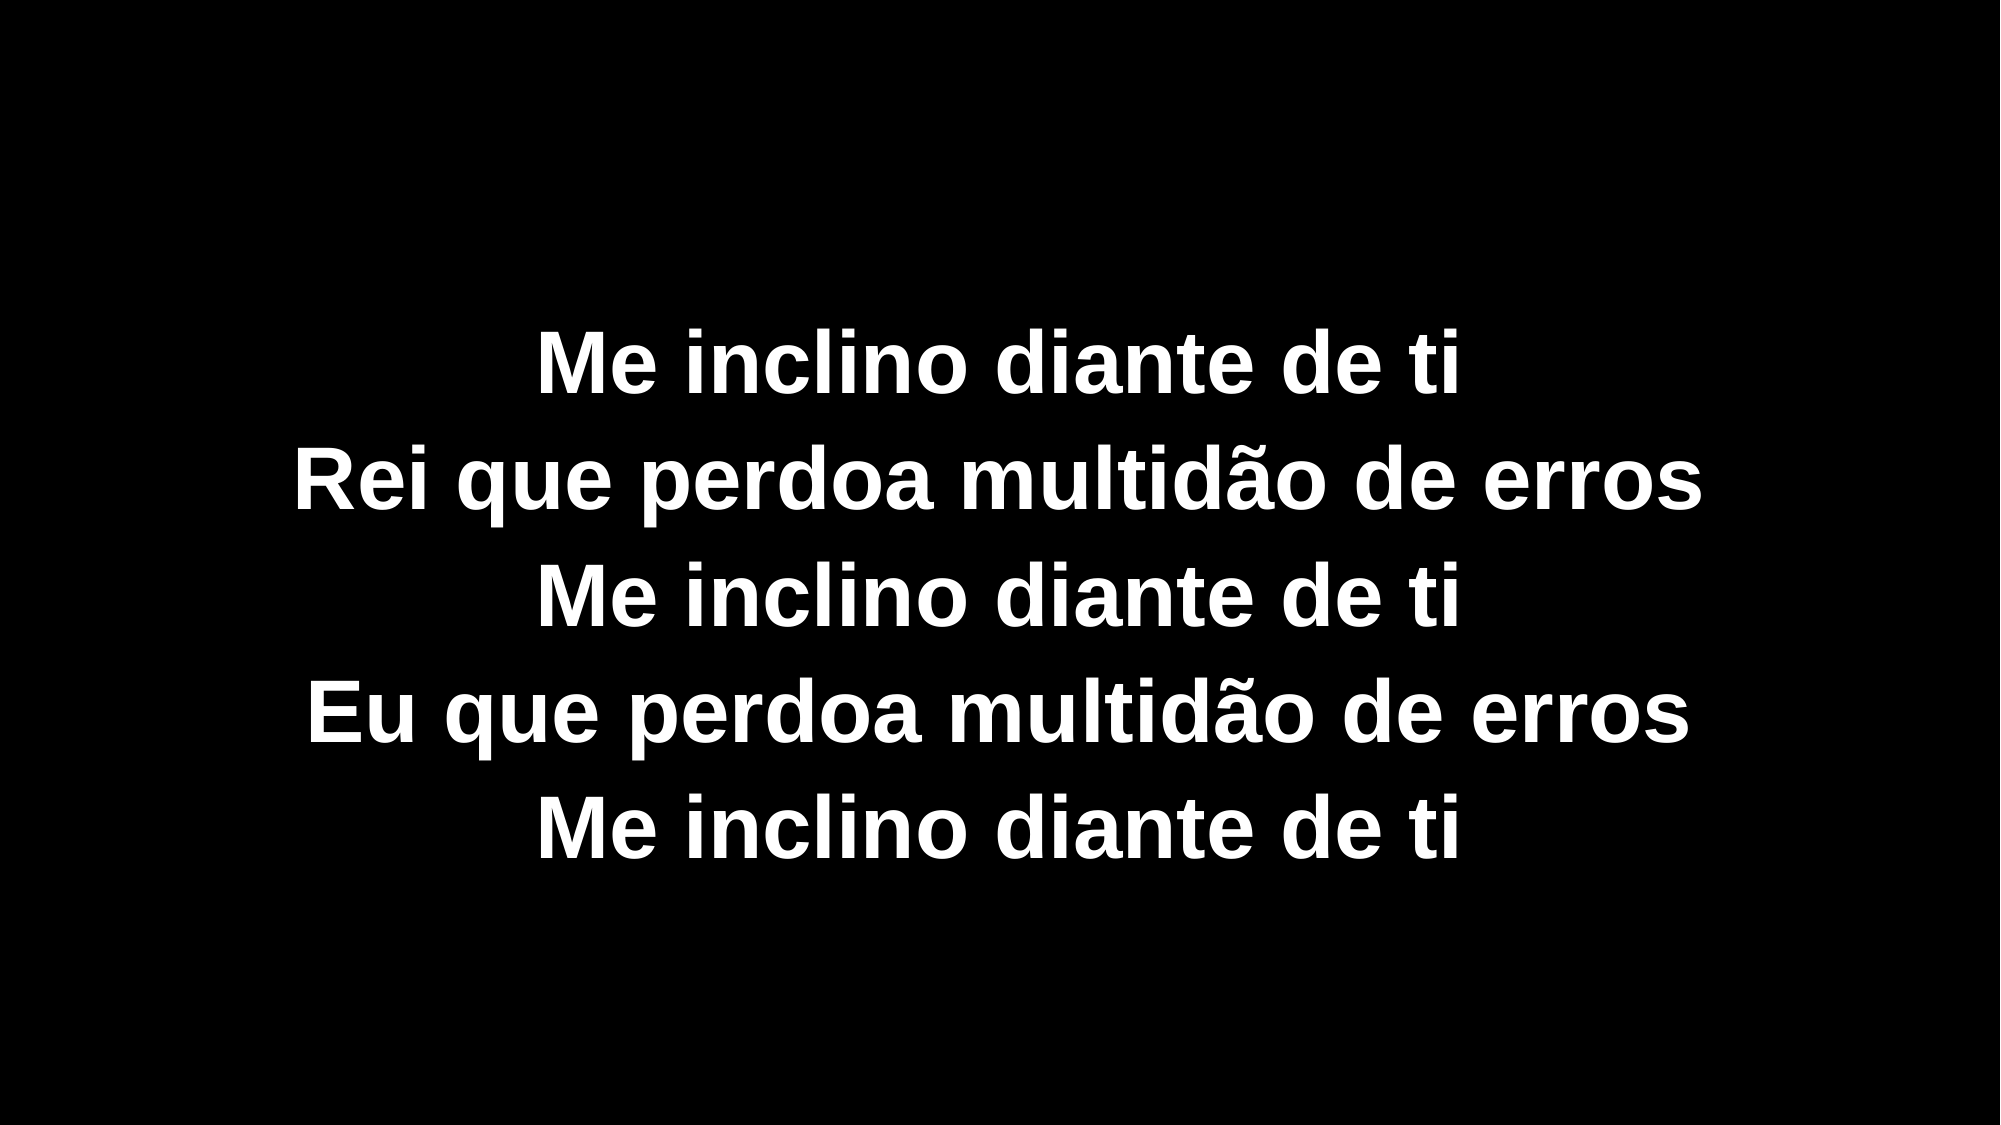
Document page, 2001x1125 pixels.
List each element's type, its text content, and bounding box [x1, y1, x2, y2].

list Me inclino diante de ti Rei que perdoa multidão de erros Me inclino diante de ti Eu que perdoa multidão de erros Me inclino diante de ti [137, 309, 1863, 886]
